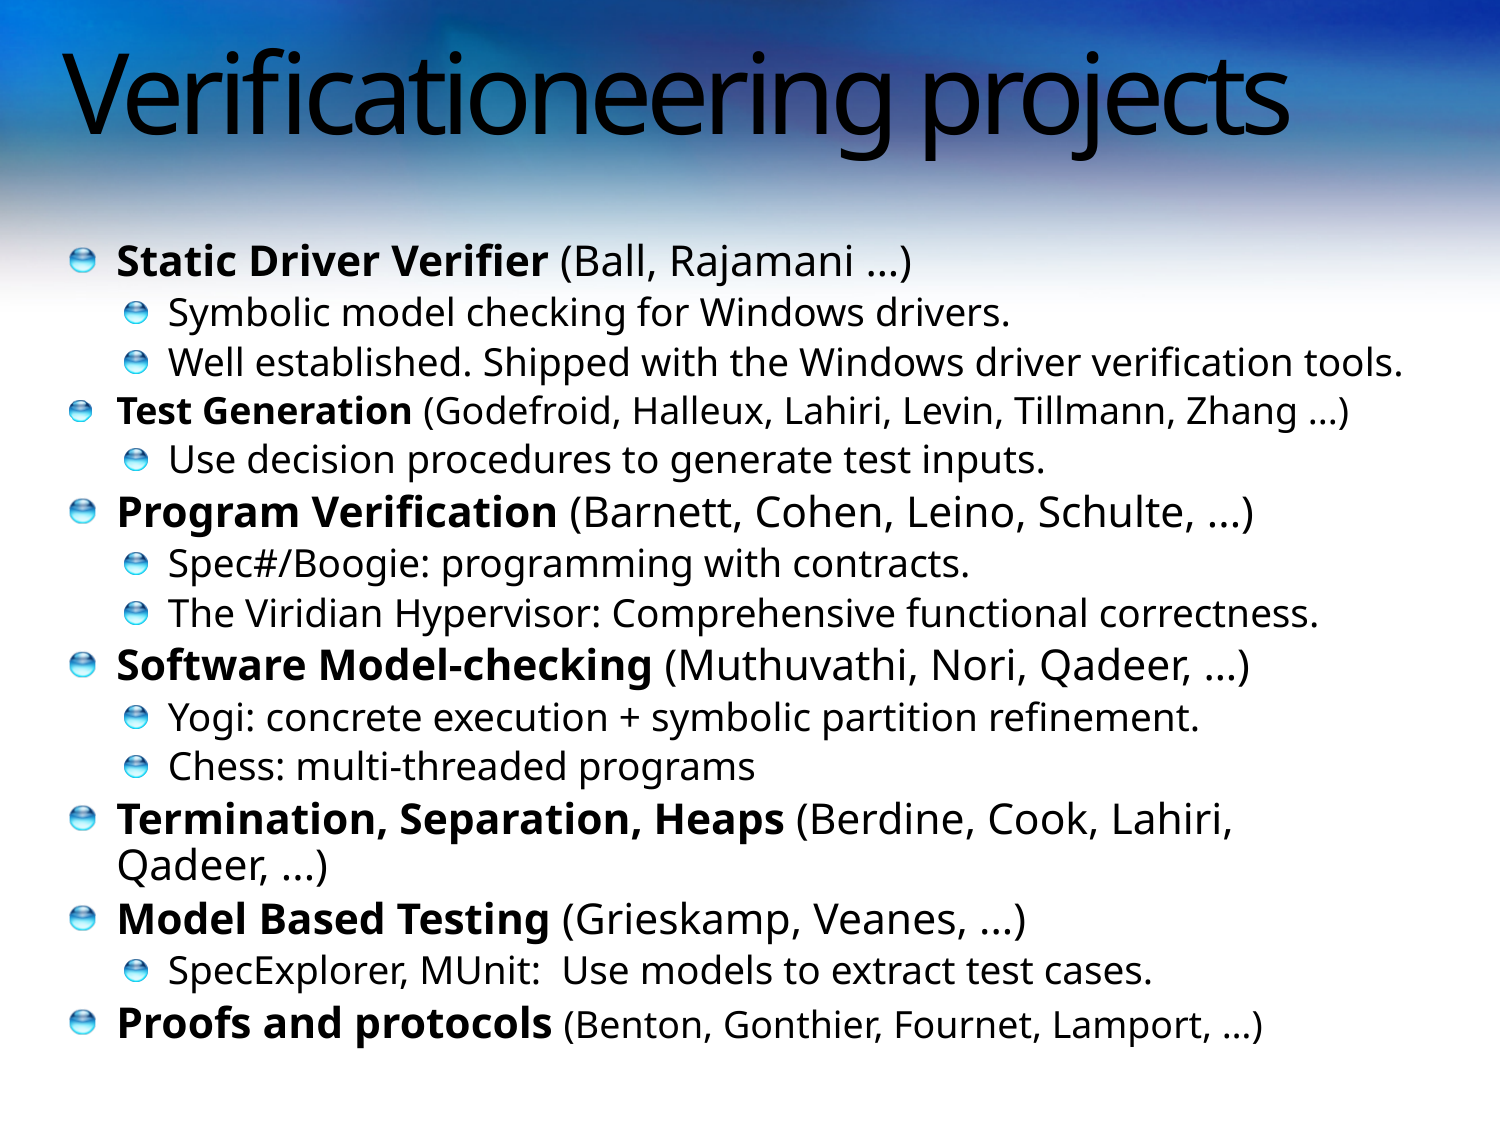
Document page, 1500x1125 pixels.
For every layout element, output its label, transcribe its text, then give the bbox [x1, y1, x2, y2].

title Verificationeering projects [62, 37, 1438, 161]
list Static Driver Verifier (Ball, Rajamani …) Symbolic model checking for Windows drivers. Well established. Shipped with the Windows driver verification tools. Test Generation (Godefroid, Halleux, Lahiri, Levin, Tillmann, Zhang ...) Use decision procedures to generate test inputs. Program Verification (Barnett, Cohen, Leino, Schulte, ...) Spec#/Boogie: programming with contracts. The Viridian Hypervisor: Comprehensive functional correctness. Software Model-checking (Muthuvathi, Nori, Qadeer, …) Yogi: concrete execution + symbolic partition refinement. Chess: multi-threaded programs Termination, Separation, Heaps (Berdine, Cook, Lahiri, Qadeer, ...) Model Based Testing (Grieskamp, Veanes, ...) SpecExplorer, MUnit: Use models to extract test cases. Proofs and protocols (Benton, Gonthier, Fournet, Lamport, …) [60, 239, 1411, 1099]
picture [0, 0, 1500, 1125]
